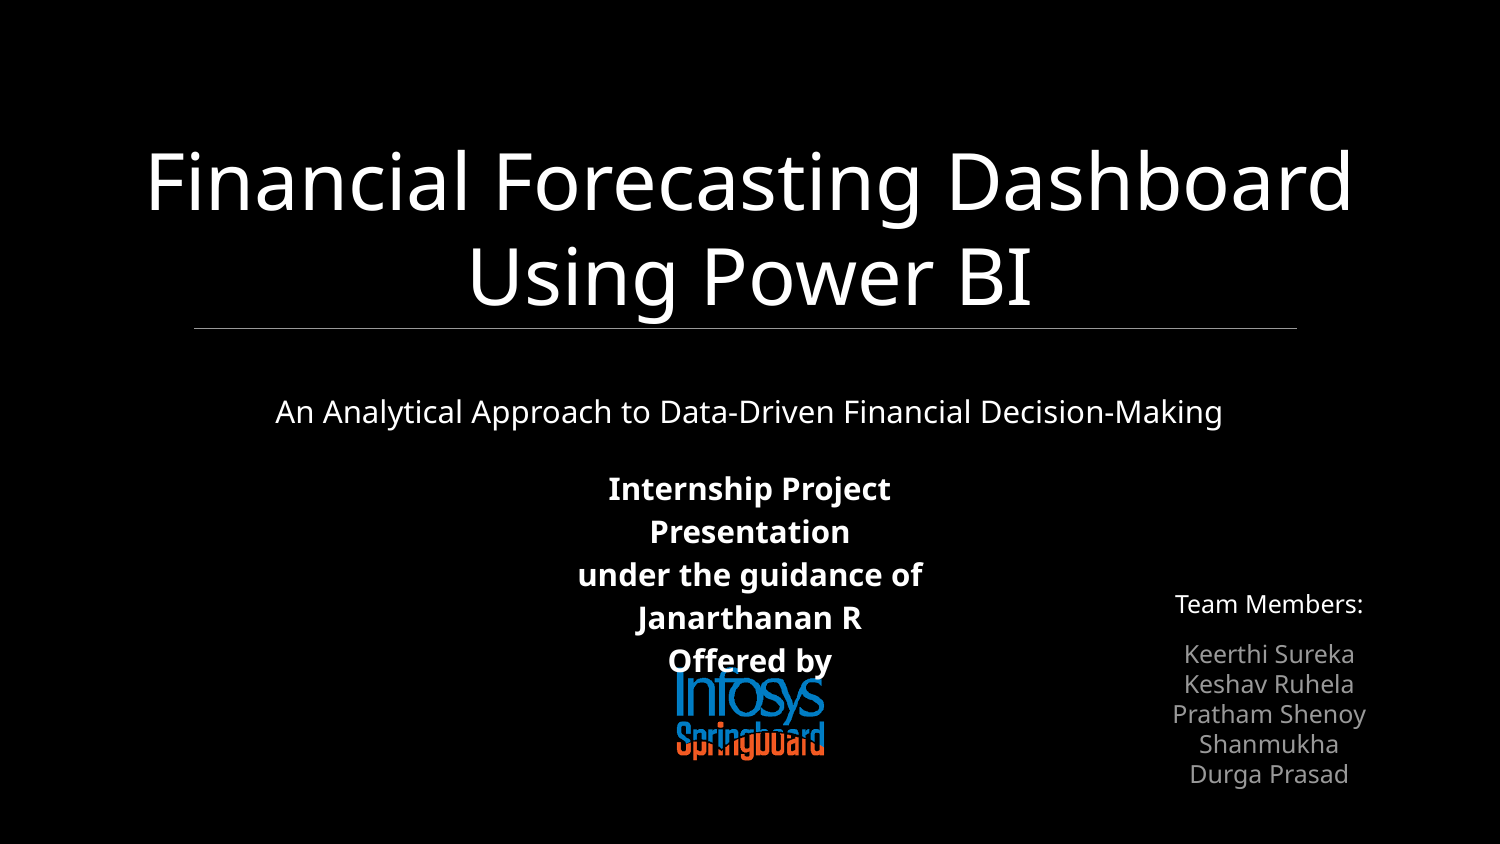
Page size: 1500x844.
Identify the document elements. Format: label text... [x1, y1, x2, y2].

title Financial Forecasting Dashboard Using Power BI [103, 115, 1397, 342]
subtitle Team Members: Keerthi Sureka Keshav Ruhela Pratham Shenoy Shanmukha Durga Prasad [1095, 573, 1444, 799]
text_box An Analytical Approach to Data-Driven Financial Decision-Making [103, 376, 1397, 467]
picture [638, 633, 862, 794]
text_box Internship Project Presentation under the guidance of Janarthanan R Offered by [490, 467, 1010, 634]
